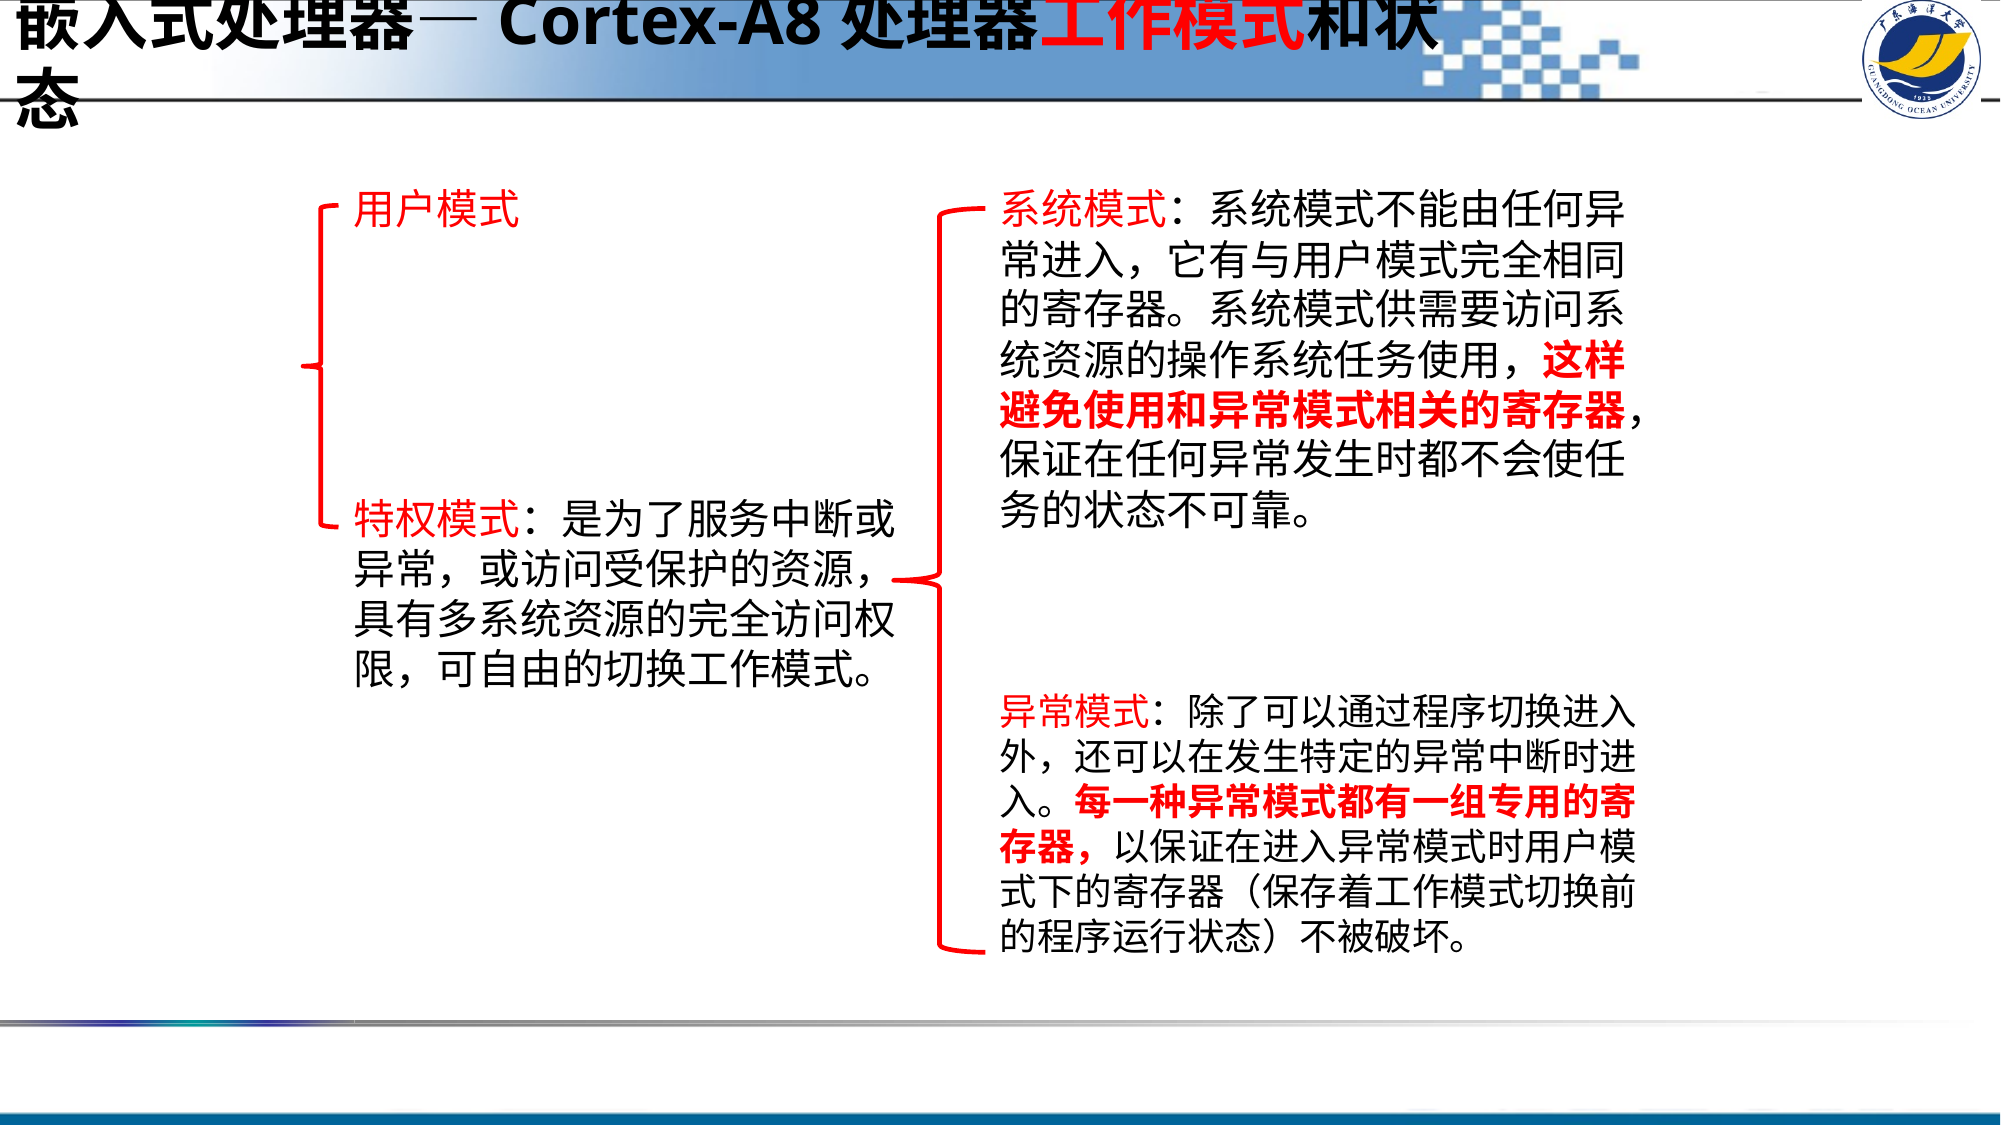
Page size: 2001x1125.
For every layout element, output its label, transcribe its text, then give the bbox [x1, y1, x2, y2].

text_box 特权模式：是为了服务中断或异常，或访问受保护的资源，具有多系统资源的完全访问权限，可自由的切换工作模式。 [338, 485, 939, 701]
text_box 系统模式：系统模式不能由任何异常进入，它有与用户模式完全相同的寄存器。系统模式供需要访问系统资源的操作系统任务使用，这样避免使用和异常模式相关的寄存器，保证在任何异常发生时都不会使任务的状态不可靠。 [985, 175, 1683, 541]
picture [0, 0, 2001, 1115]
text_box 用户模式 [338, 175, 548, 241]
text_box [893, 208, 986, 953]
slide_number [0, 1022, 229, 1099]
text_box [303, 205, 339, 528]
text_box 异常模式：除了可以通过程序切换进入外，还可以在发生特定的异常中断时进入。每一种异常模式都有一组专用的寄存器，以保证在进入异常模式时用户模式下的寄存器（保存着工作模式切换前的程序运行状态）不被破坏。 [985, 680, 1683, 966]
text_box 嵌入式处理器—Cortex-A8处理器工作模式和状态 [0, 3, 1485, 113]
